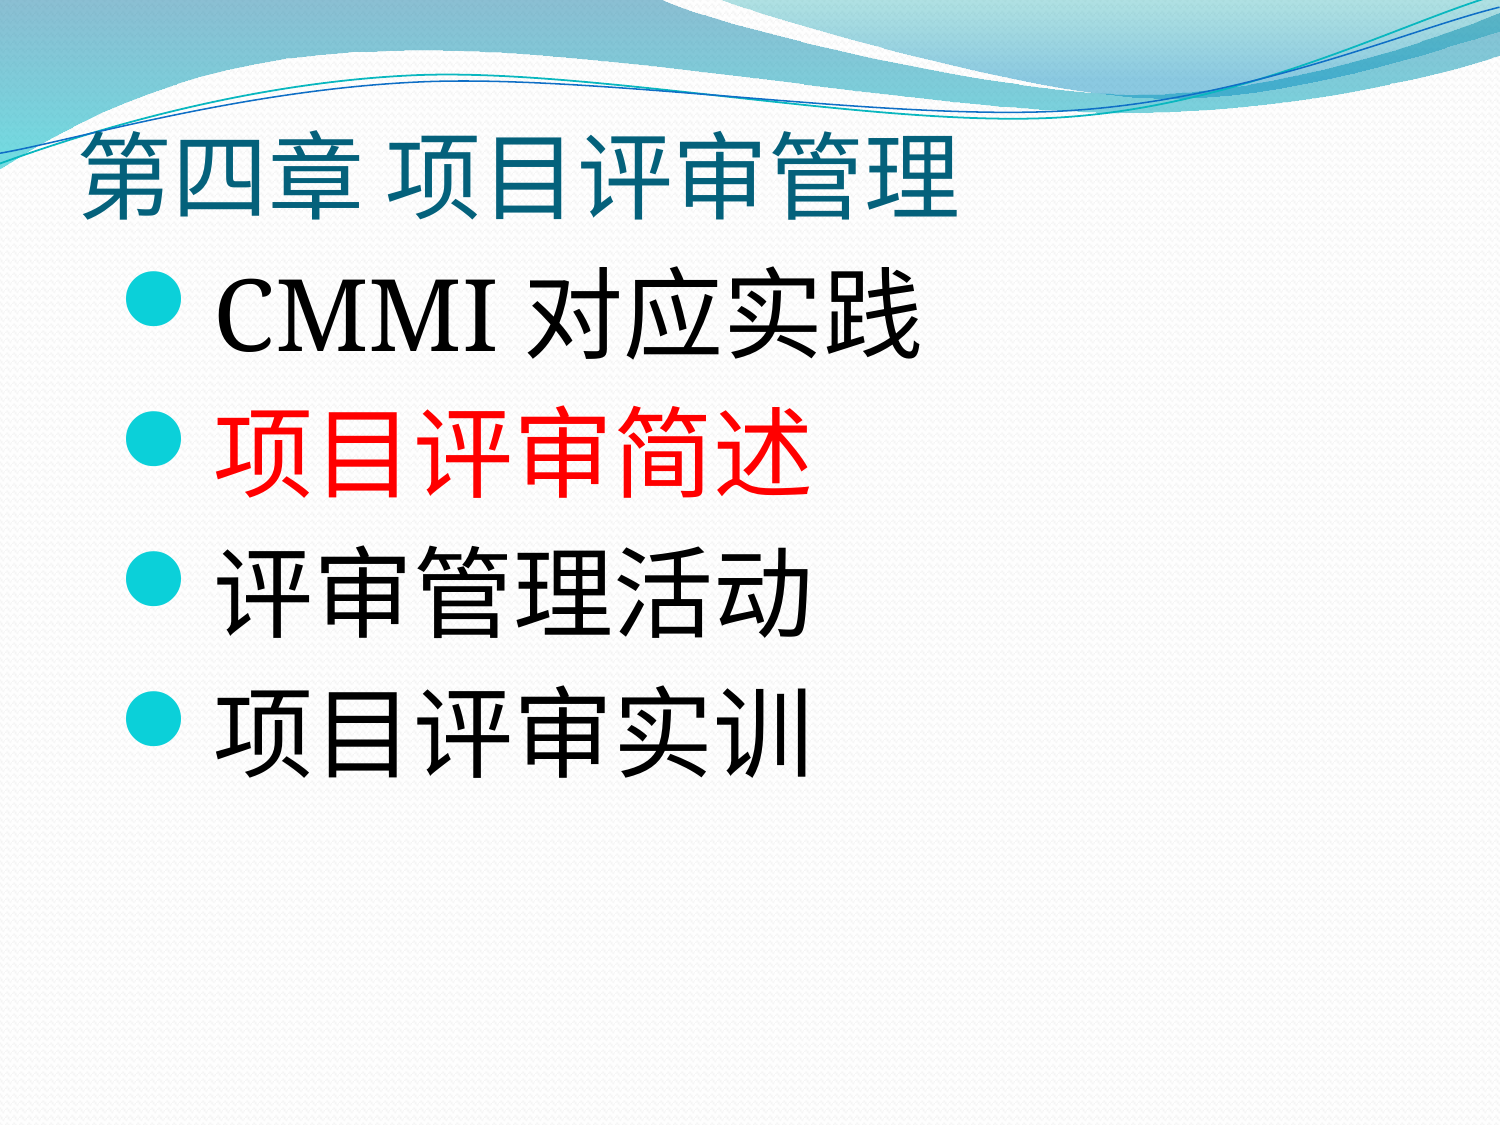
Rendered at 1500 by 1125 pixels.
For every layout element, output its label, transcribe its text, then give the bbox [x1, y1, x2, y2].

title 第四章 项目评审管理 [76, 113, 1427, 232]
list CMMI对应实践 项目评审简述 评审管理活动 项目评审实训 [88, 243, 1439, 964]
